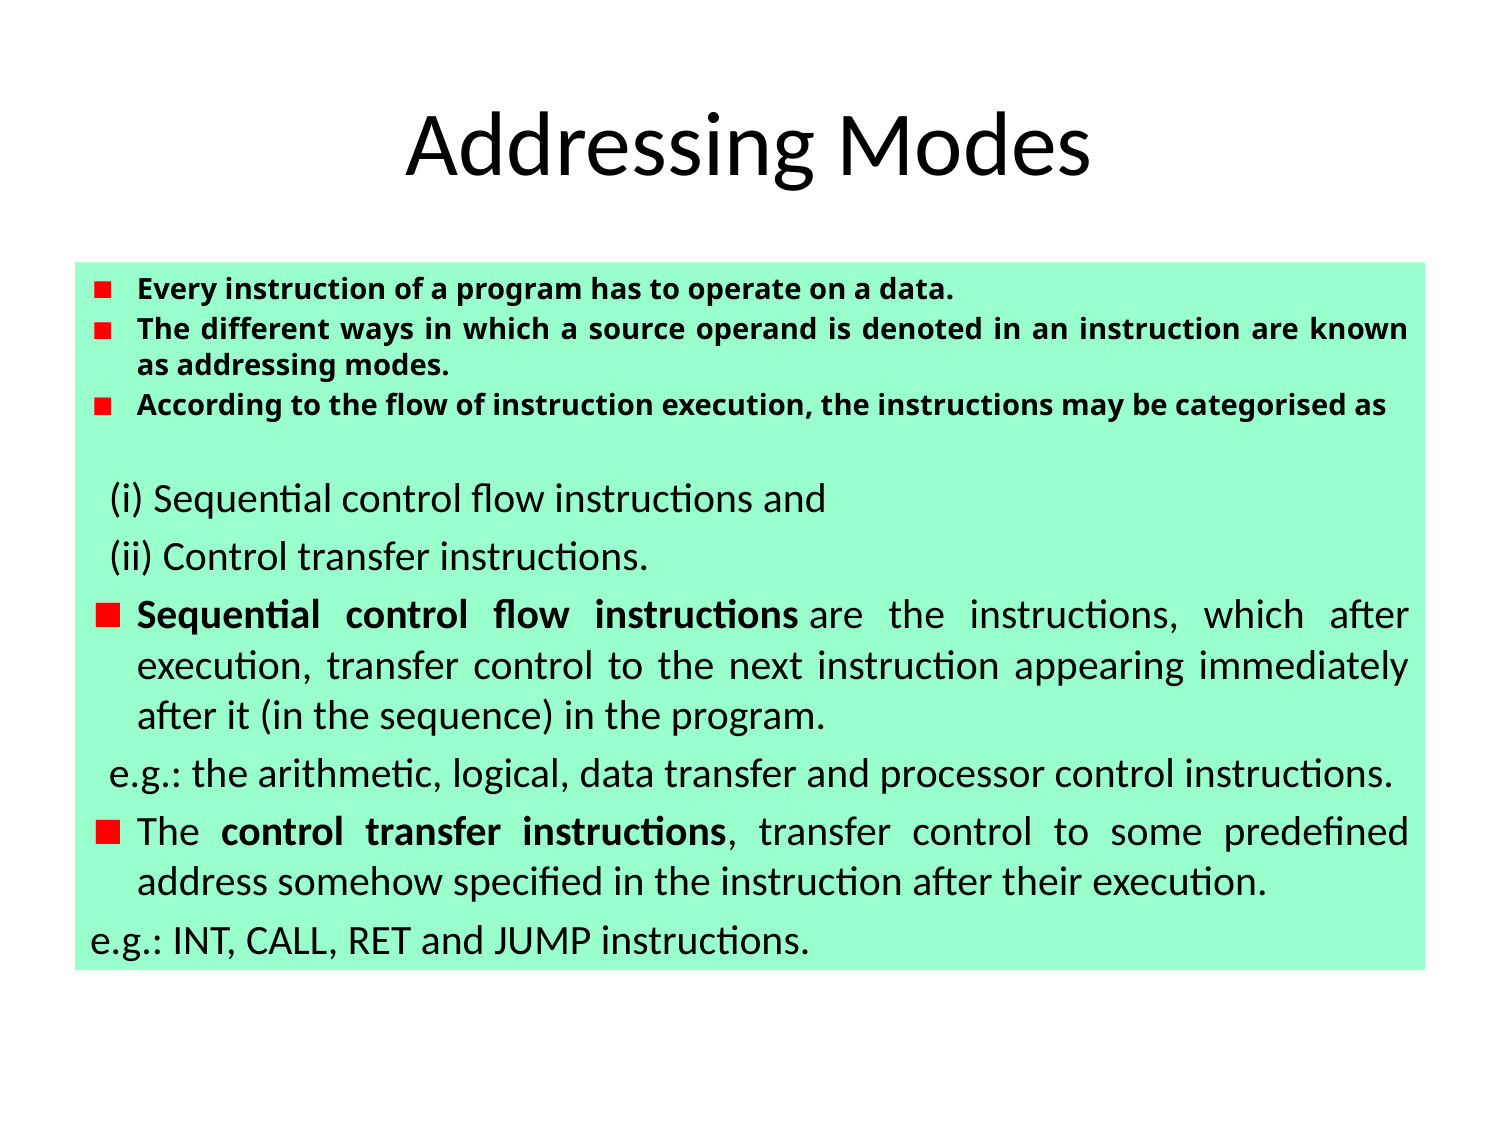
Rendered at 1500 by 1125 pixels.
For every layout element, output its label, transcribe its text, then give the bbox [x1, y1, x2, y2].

picture [90, 814, 120, 844]
picture [90, 277, 111, 298]
picture [90, 597, 120, 627]
list Every instruction of a program has to operate on a data. The different ways in which a source operand is denoted in an instruction are known as addressing modes. According to the flow of instruction execution, the instructions may be categorised as (i) Sequential control flow instructions and (ii) Control transfer instructions. Sequential control flow instructions are the instructions, which after execution, transfer control to the next instruction appearing immediately after it (in the sequence) in the program. e.g.: the arithmetic, logical, data transfer and processor control instructions. The control transfer instructions, transfer control to some predefined address somehow specified in the instruction after their execution. e.g.: INT, CALL, RET and JUMP instructions. [75, 262, 1425, 971]
title Addressing Modes [75, 45, 1425, 233]
picture [90, 318, 111, 339]
picture [90, 393, 111, 415]
